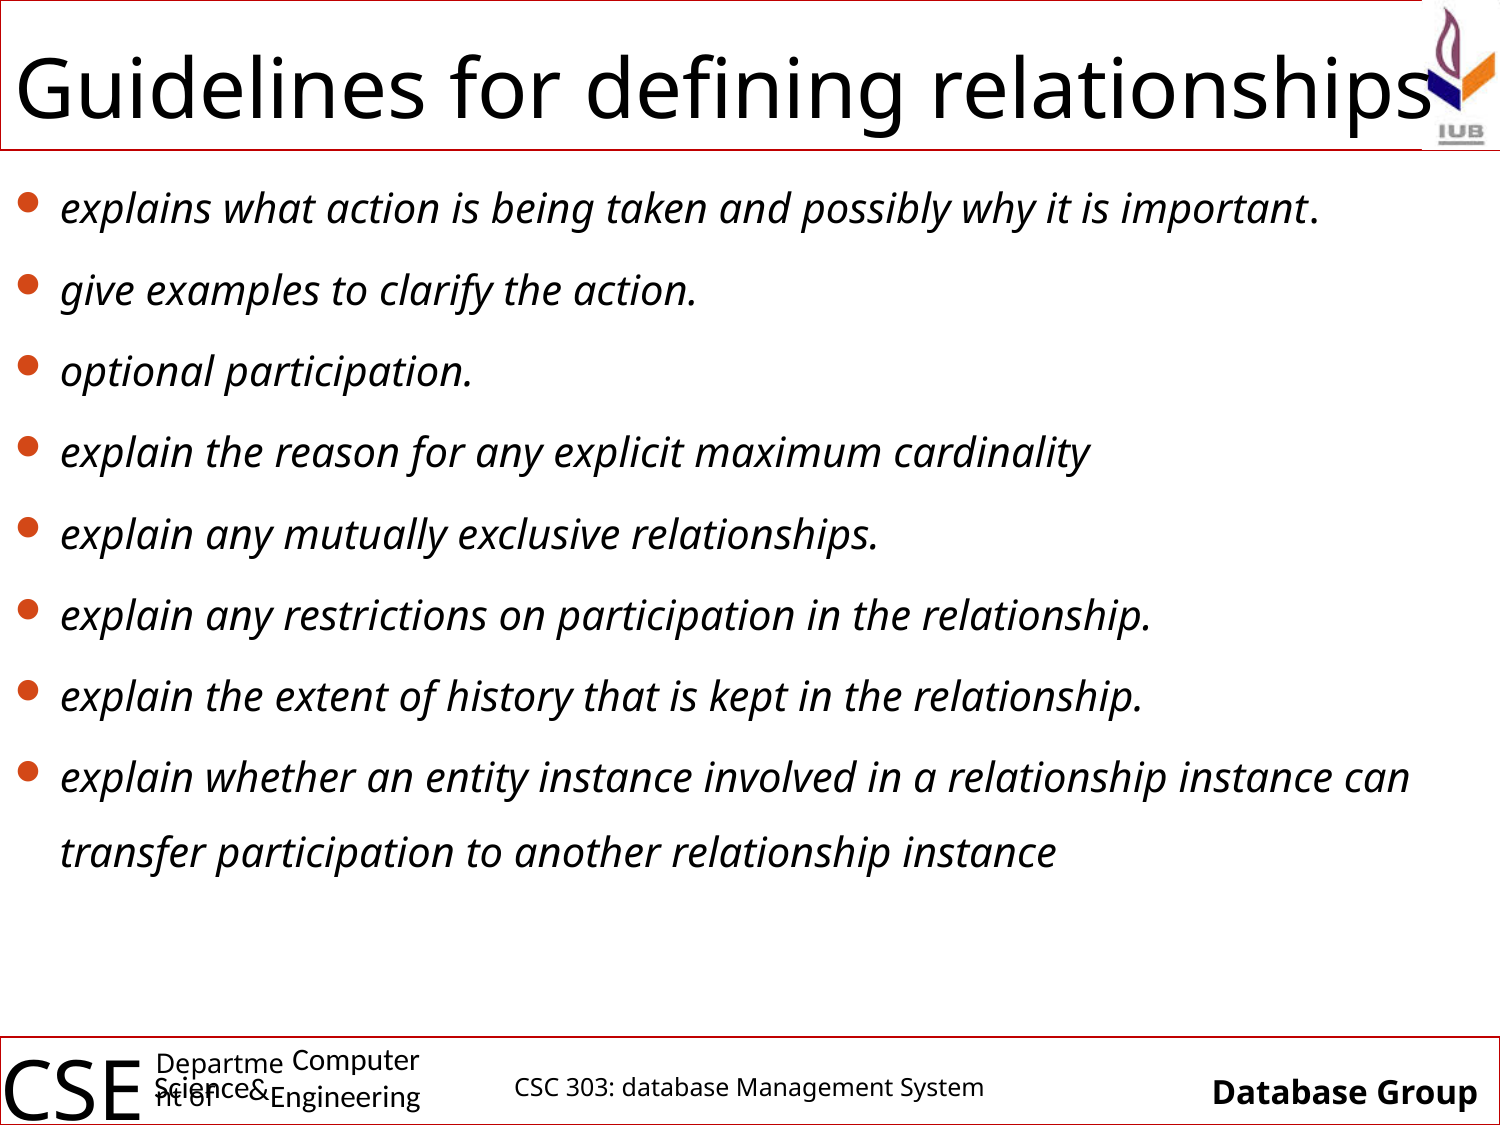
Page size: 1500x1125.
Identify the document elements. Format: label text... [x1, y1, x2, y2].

title Guidelines for defining relationships [0, 0, 1500, 149]
list explains what action is being taken and possibly why it is important. give examples to clarify the action. optional participation. explain the reason for any explicit maximum cardinality explain any mutually exclusive relationships. explain any restrictions on participation in the relationship. explain the extent of history that is kept in the relationship. explain whether an entity instance involved in a relationship instance can transfer participation to another relationship instance [0, 149, 1500, 1038]
footer CSC 303: database Management System [487, 1064, 1013, 1115]
